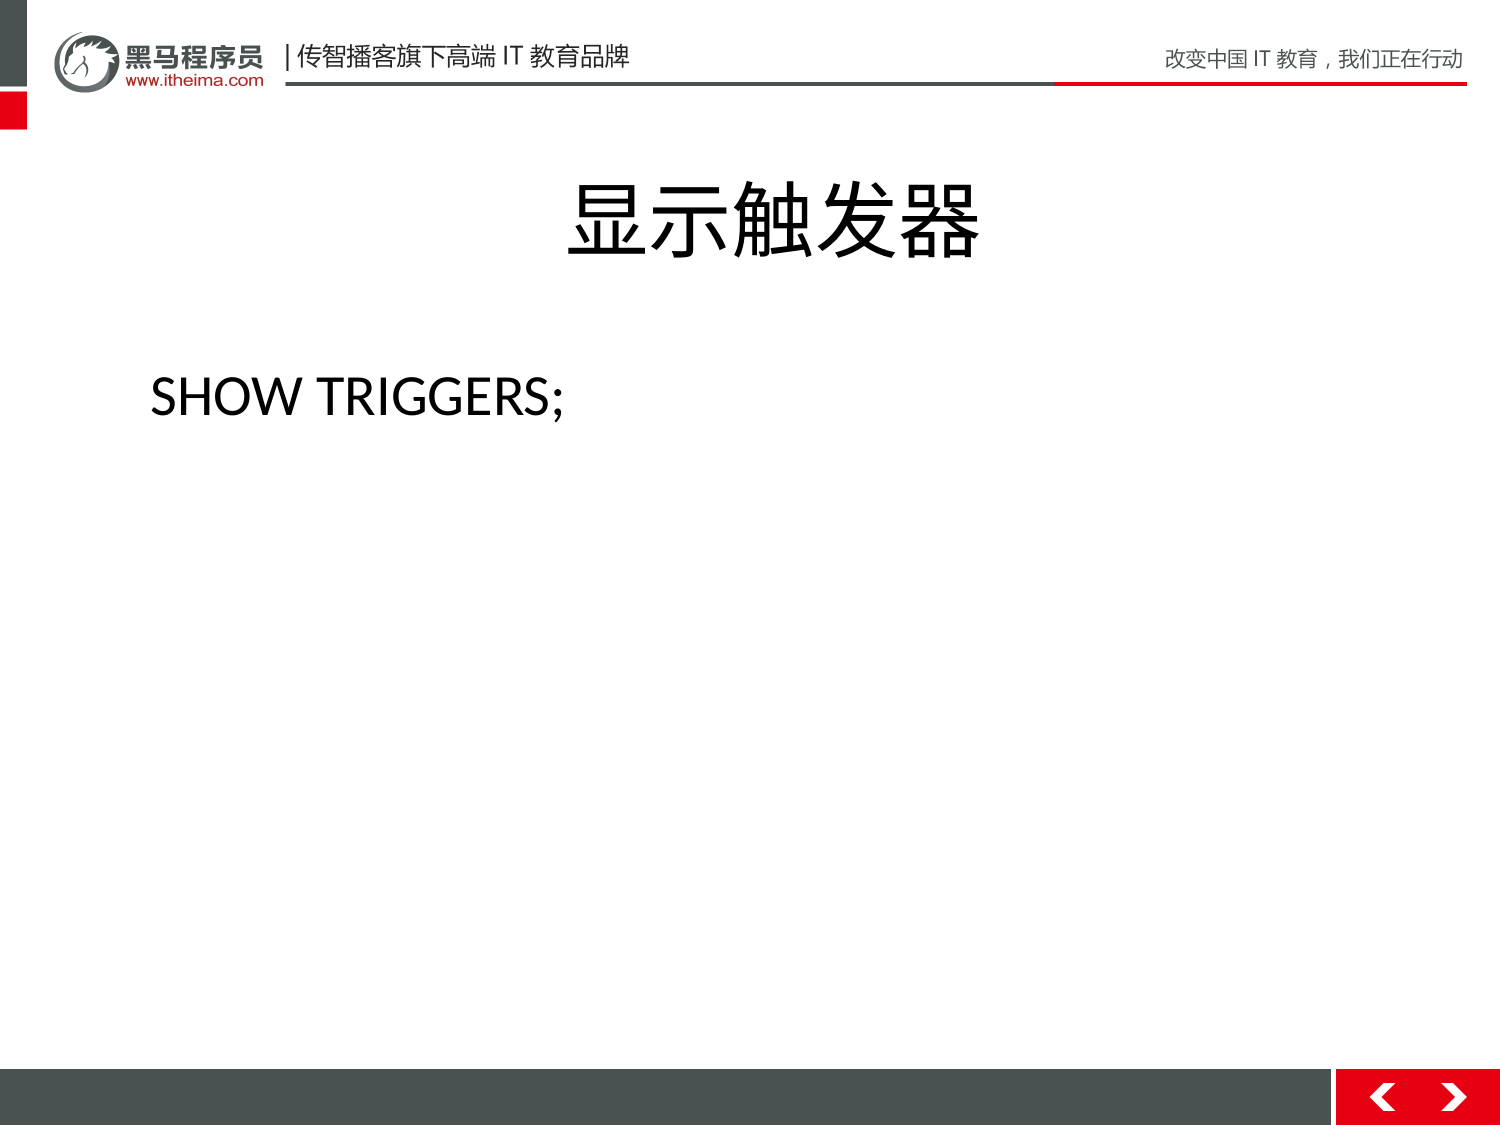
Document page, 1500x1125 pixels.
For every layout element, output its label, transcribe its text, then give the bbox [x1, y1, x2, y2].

text_box SHOW TRIGGERS; [135, 349, 1435, 435]
text_box 显示触发器 [159, 160, 1388, 276]
picture [0, 0, 1500, 1125]
